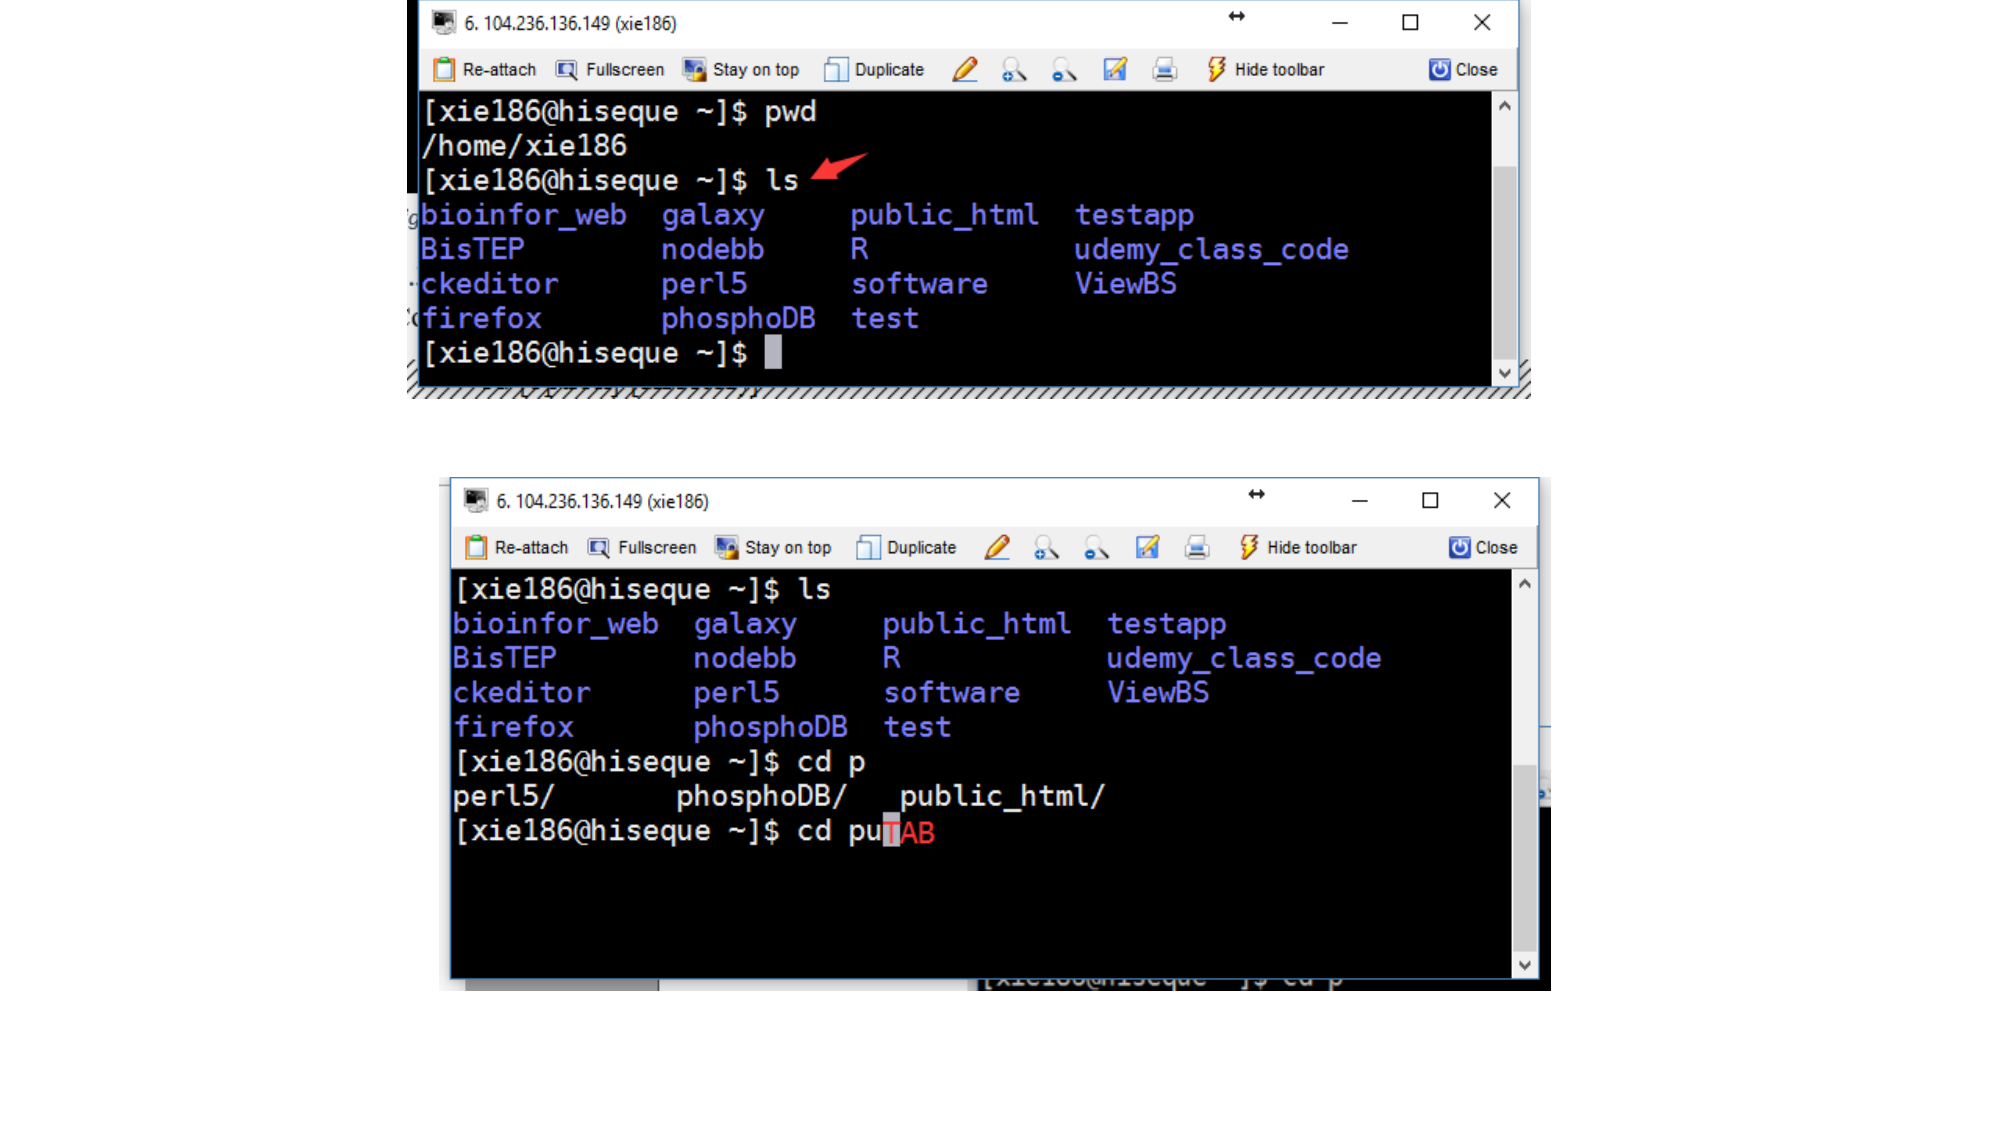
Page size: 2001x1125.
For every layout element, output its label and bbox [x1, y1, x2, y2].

picture [407, 0, 1531, 399]
picture [439, 477, 1551, 991]
